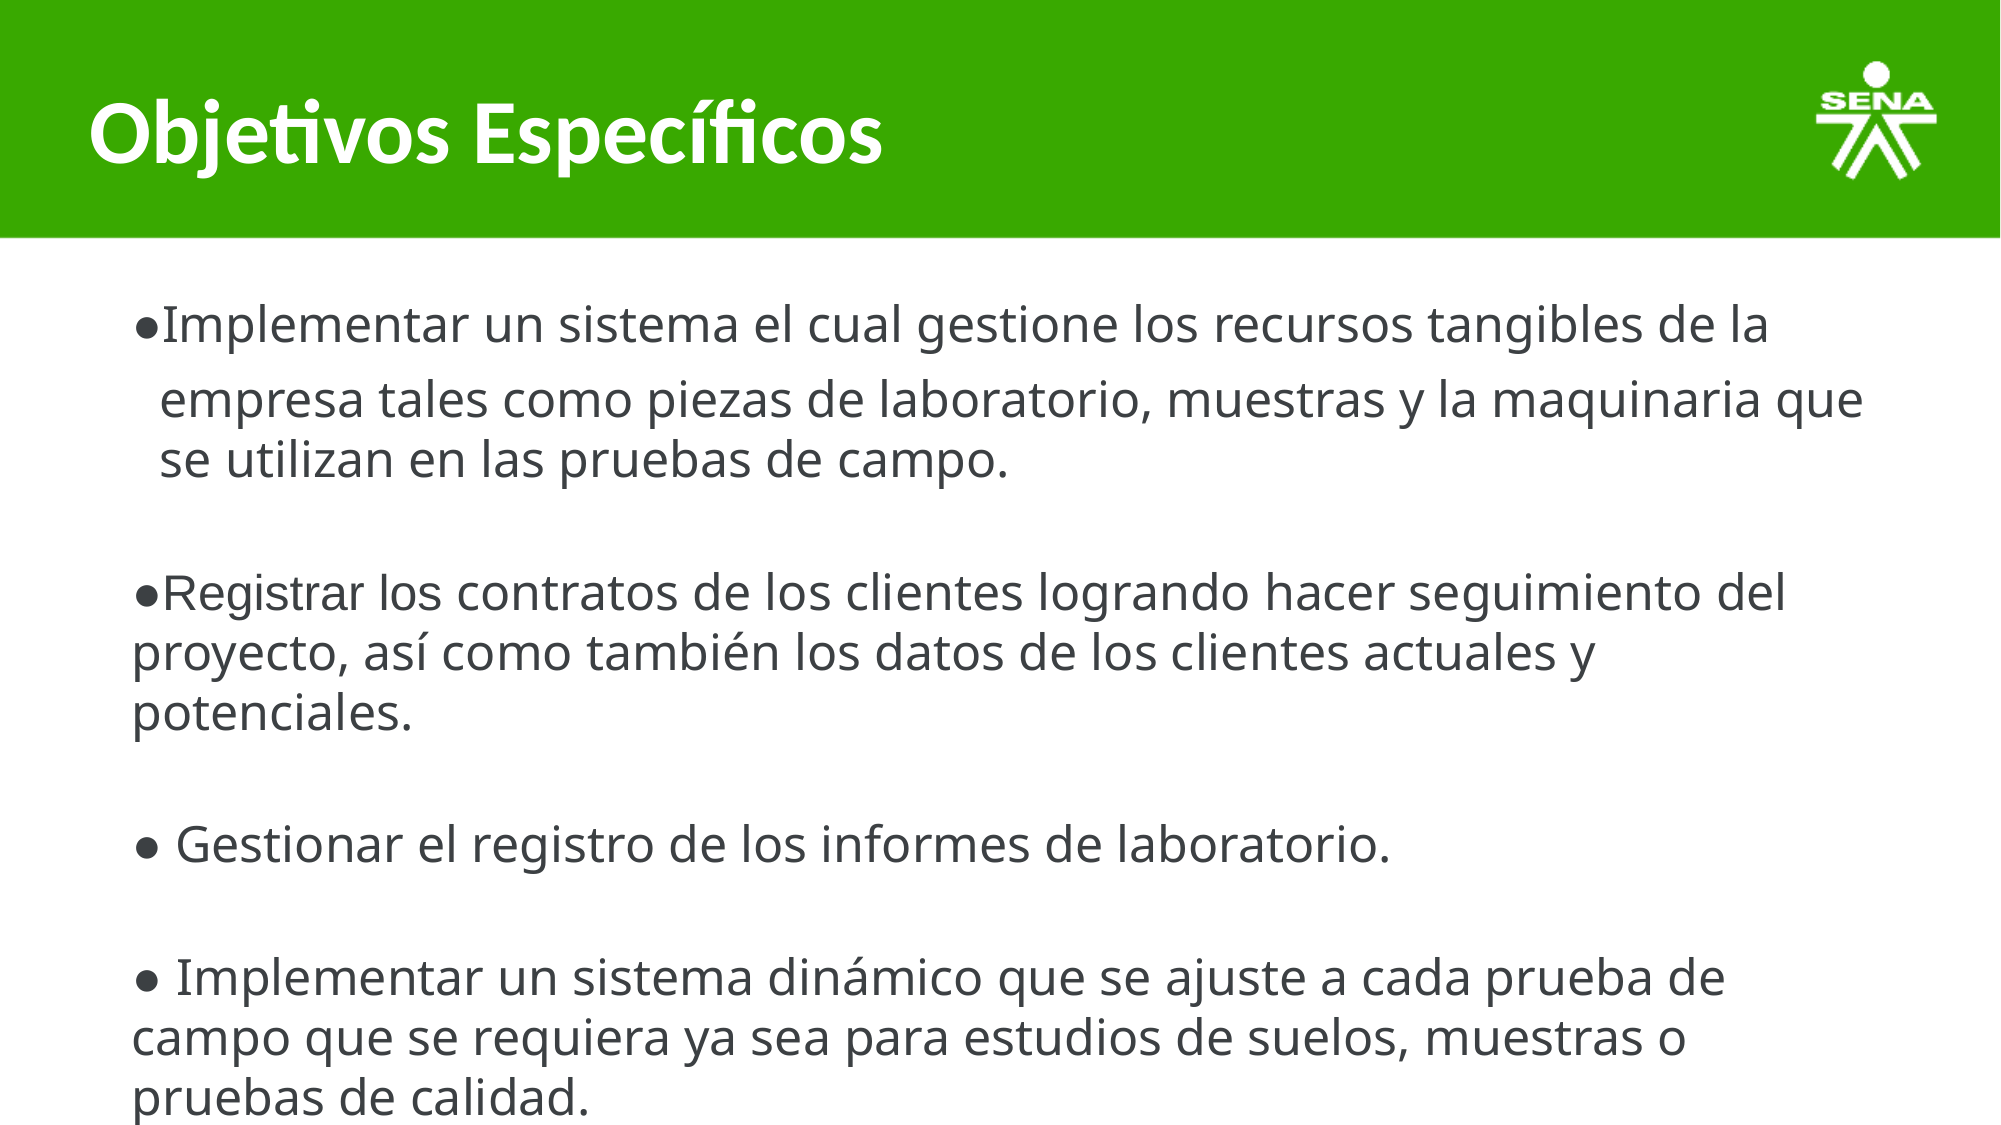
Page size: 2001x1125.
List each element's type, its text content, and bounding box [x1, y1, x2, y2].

text_box ●Implementar un sistema el cual gestione los recursos tangibles de la empresa tales como piezas de laboratorio, muestras y la maquinaria que se utilizan en las pruebas de campo. ●Registrar los contratos de los clientes logrando hacer seguimiento del proyecto, así como también los datos de los clientes actuales y potenciales. ● Gestionar el registro de los informes de laboratorio. ● Implementar un sistema dinámico que se ajuste a cada prueba de campo que se requiera ya sea para estudios de suelos, muestras o pruebas de calidad. [0, 284, 2000, 1125]
picture [0, 0, 2001, 1125]
title Objetivos Específicos [74, 18, 1800, 236]
